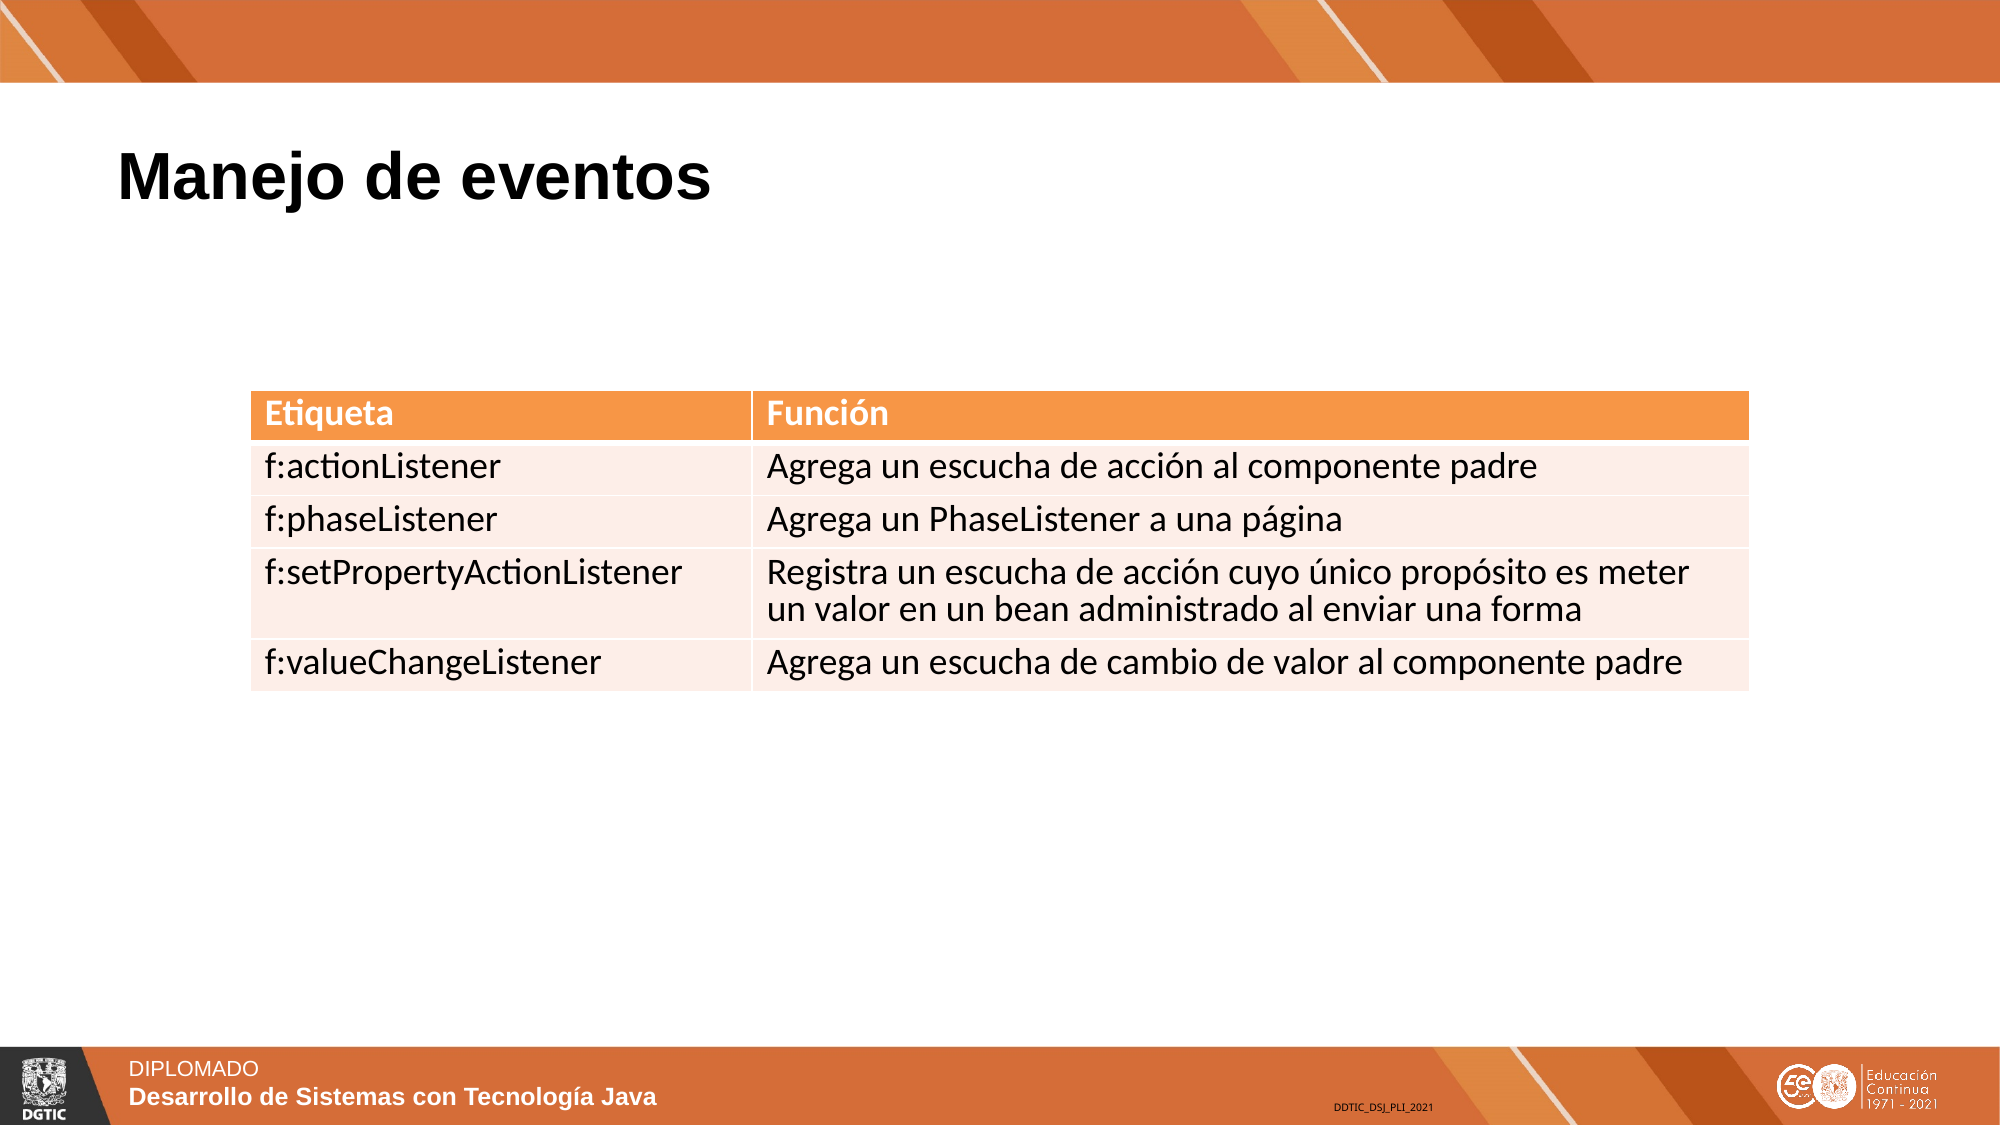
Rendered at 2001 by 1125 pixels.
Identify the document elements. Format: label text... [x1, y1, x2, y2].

table_cell f:valueChangeListener [251, 640, 751, 691]
table_header Etiqueta [251, 391, 751, 440]
table_cell Registra un escucha de acción cuyo único propósito es meter un valor en un bean administrado al enviar una forma [753, 549, 1749, 638]
title Manejo de eventos [102, 125, 1930, 220]
table_cell f:setPropertyActionListener [251, 549, 751, 638]
picture [0, 1045, 2000, 1125]
table_cell Agrega un PhaseListener a una página [753, 496, 1749, 547]
table_cell Agrega un escucha de acción al componente padre [753, 446, 1749, 495]
table_cell f:actionListener [251, 446, 751, 495]
picture [0, 0, 2000, 83]
table_cell f:phaseListener [251, 496, 751, 547]
table_header Función [753, 391, 1749, 440]
table_cell Agrega un escucha de cambio de valor al componente padre [753, 640, 1749, 691]
